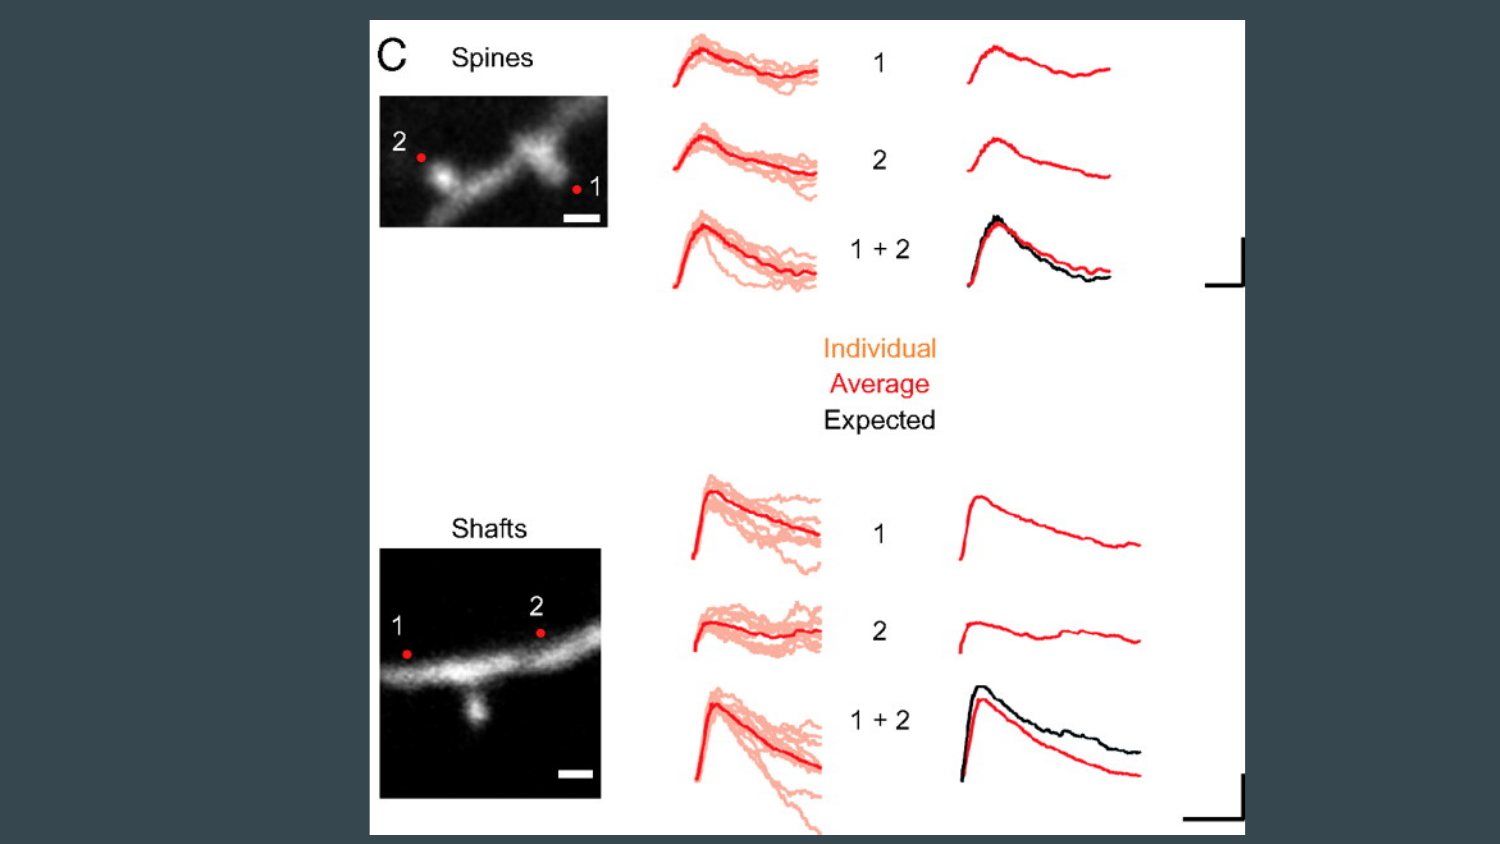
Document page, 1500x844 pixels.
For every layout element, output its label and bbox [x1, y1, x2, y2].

picture [369, 20, 1246, 836]
